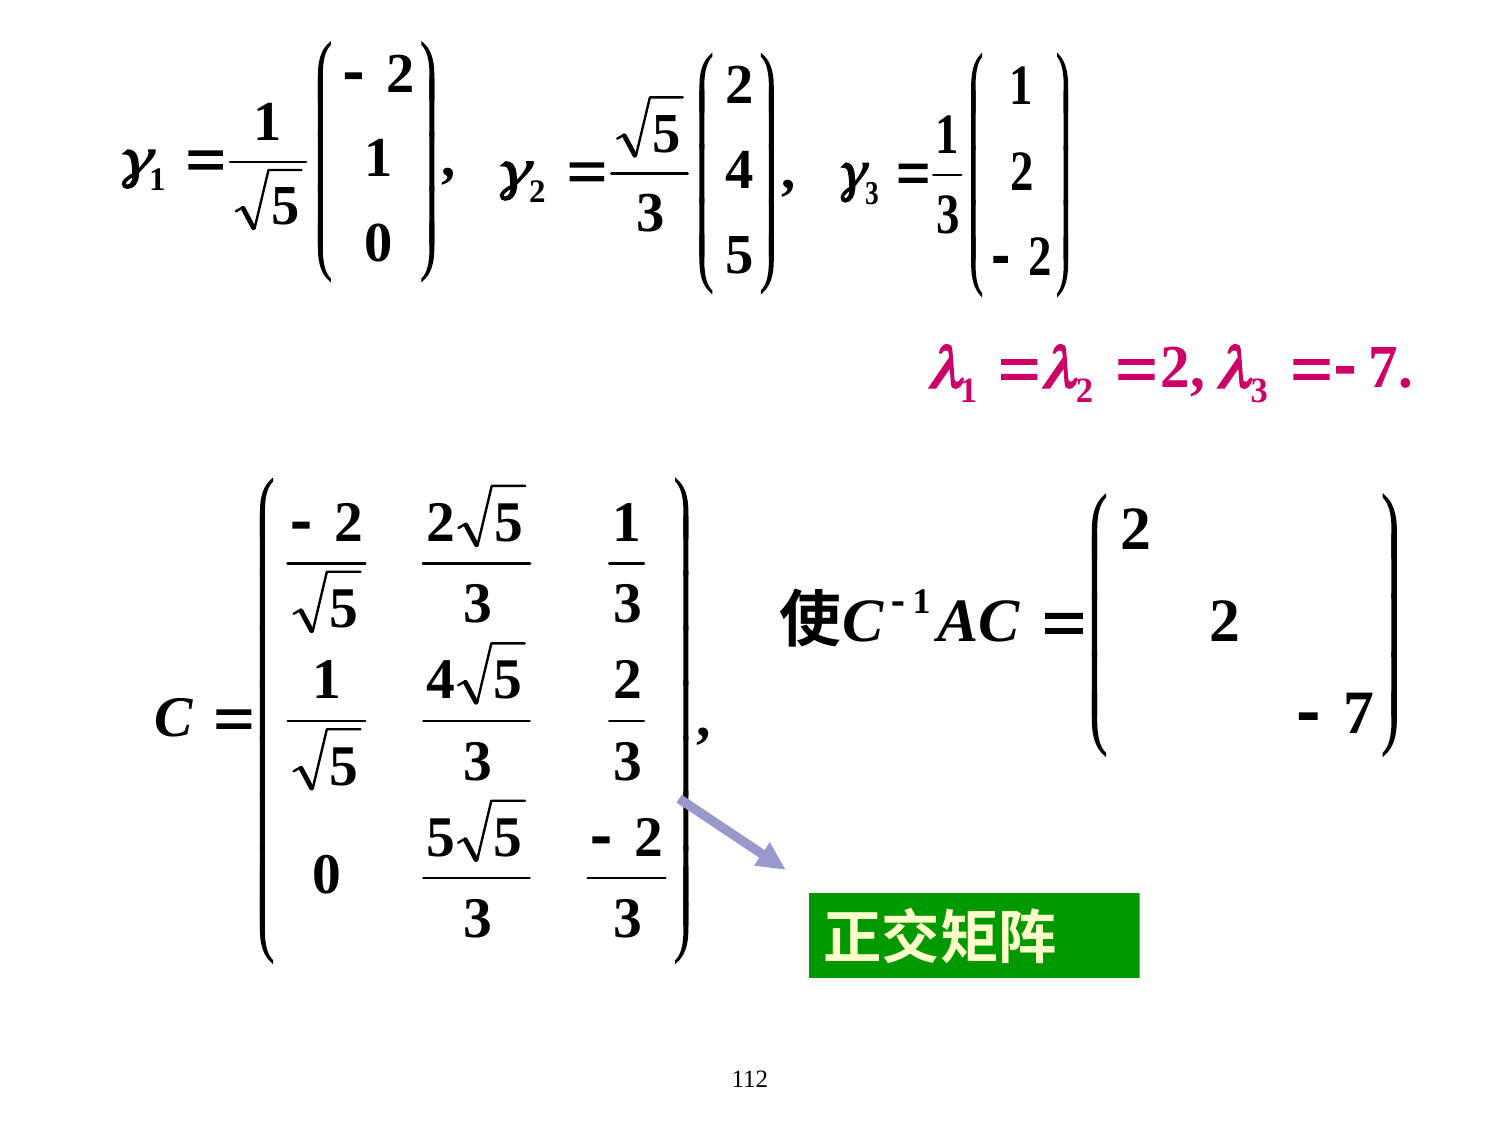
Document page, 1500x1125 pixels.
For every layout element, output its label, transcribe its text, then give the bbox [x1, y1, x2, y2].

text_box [147, 467, 719, 976]
text_box [724, 828, 786, 870]
slide_number 112 [512, 1024, 988, 1101]
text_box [770, 482, 1415, 766]
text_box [832, 42, 1095, 305]
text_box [111, 30, 466, 290]
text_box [903, 325, 1421, 415]
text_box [489, 42, 807, 302]
text_box 正交矩阵 [809, 893, 1140, 978]
